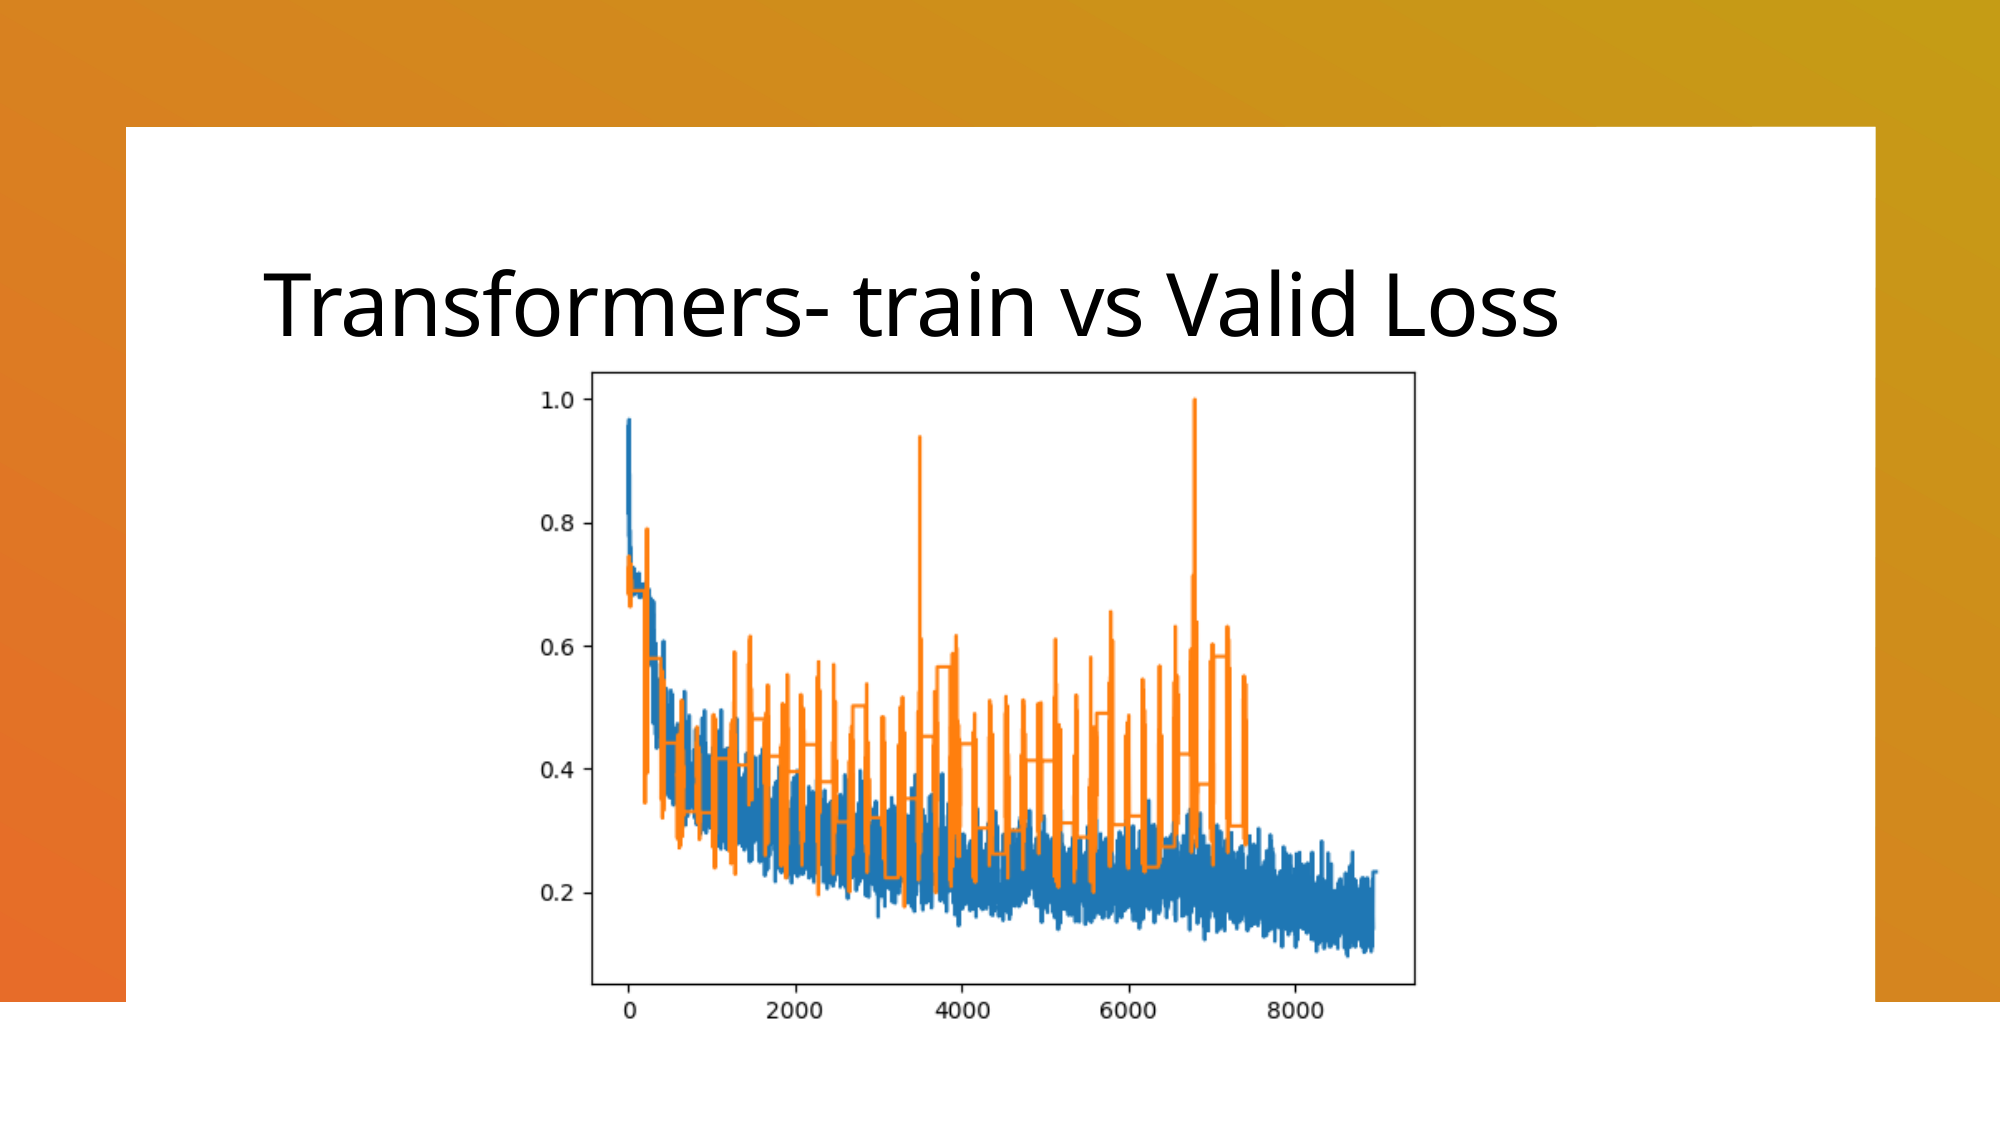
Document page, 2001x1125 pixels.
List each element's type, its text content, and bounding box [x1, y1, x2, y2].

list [522, 359, 1436, 1047]
title Transformers- train vs Valid Loss [248, 248, 1749, 470]
